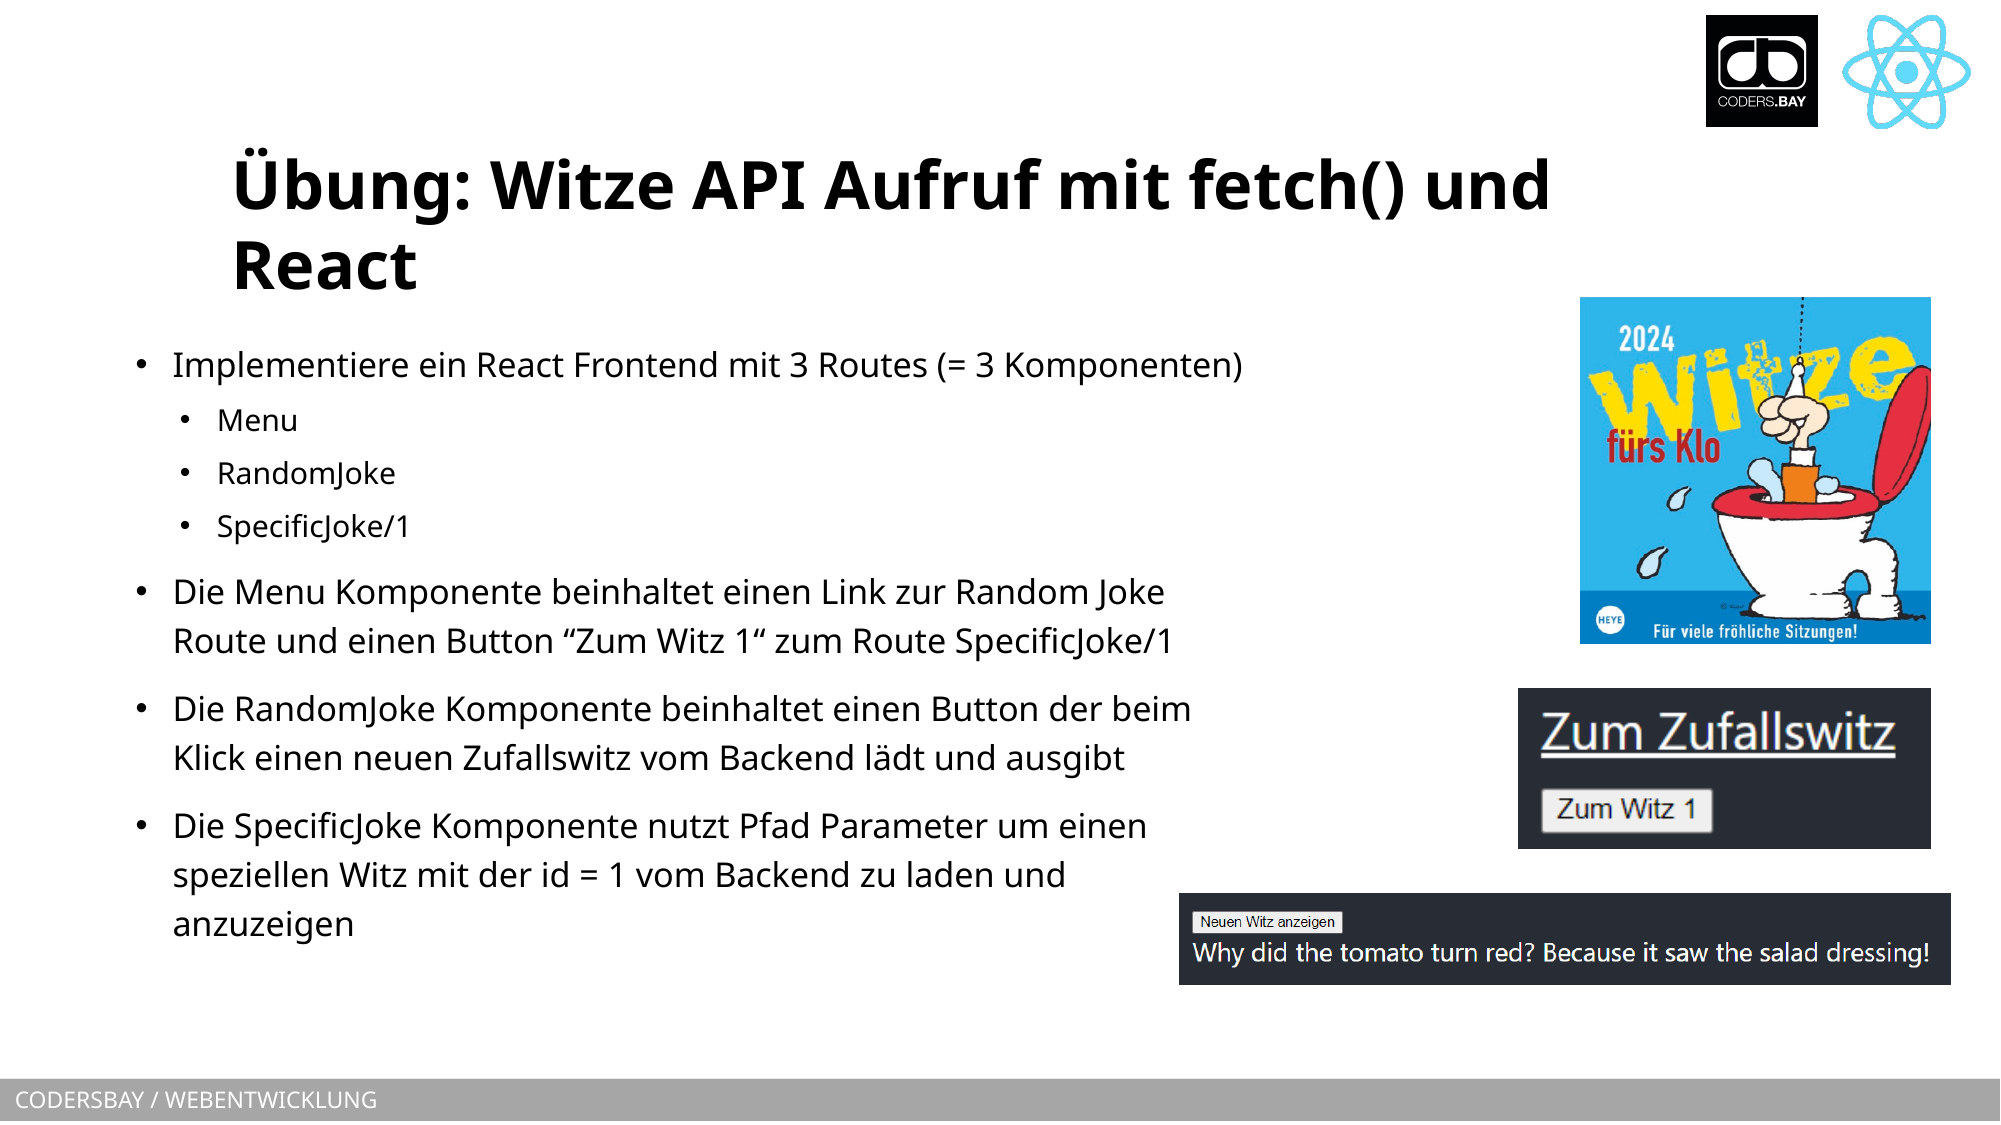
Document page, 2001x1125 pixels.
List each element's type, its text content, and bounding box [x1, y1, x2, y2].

picture [1749, 625, 1762, 637]
picture [1663, 625, 1669, 637]
picture [1579, 297, 1931, 644]
picture [1681, 628, 1700, 638]
picture [1179, 893, 1951, 985]
picture [1655, 625, 1660, 638]
picture [1763, 625, 1771, 637]
picture [1740, 625, 1745, 637]
picture [1706, 15, 1818, 127]
picture [1518, 688, 1931, 849]
text_box Übung: Witze API Aufruf mit fetch() und React [216, 110, 1732, 336]
text_box Implementiere ein React Frontend mit 3 Routes (= 3 Komponenten) Menu RandomJoke SpecificJoke/1 Die Menu Komponente beinhaltet einen Link zur Random Joke Route und einen Button “Zum Witz 1“ zum Route SpecificJoke/1 Die RandomJoke Komponente beinhaltet einen Button der beim Klick einen neuen Zufallswitz vom Backend lädt und ausgibt Die SpecificJoke Komponente nutzt Pfad Parameter um einen speziellen Witz mit der id = 1 vom Backend zu laden und anzuzeigen [120, 327, 1261, 977]
picture [1795, 626, 1802, 637]
picture [1774, 625, 1779, 638]
picture [1731, 625, 1737, 637]
picture [1703, 625, 1717, 637]
picture [1854, 625, 1859, 633]
picture [1845, 629, 1851, 637]
picture [1786, 625, 1793, 638]
picture [1719, 626, 1723, 637]
picture [1841, 15, 1972, 129]
picture [1586, 593, 1843, 644]
